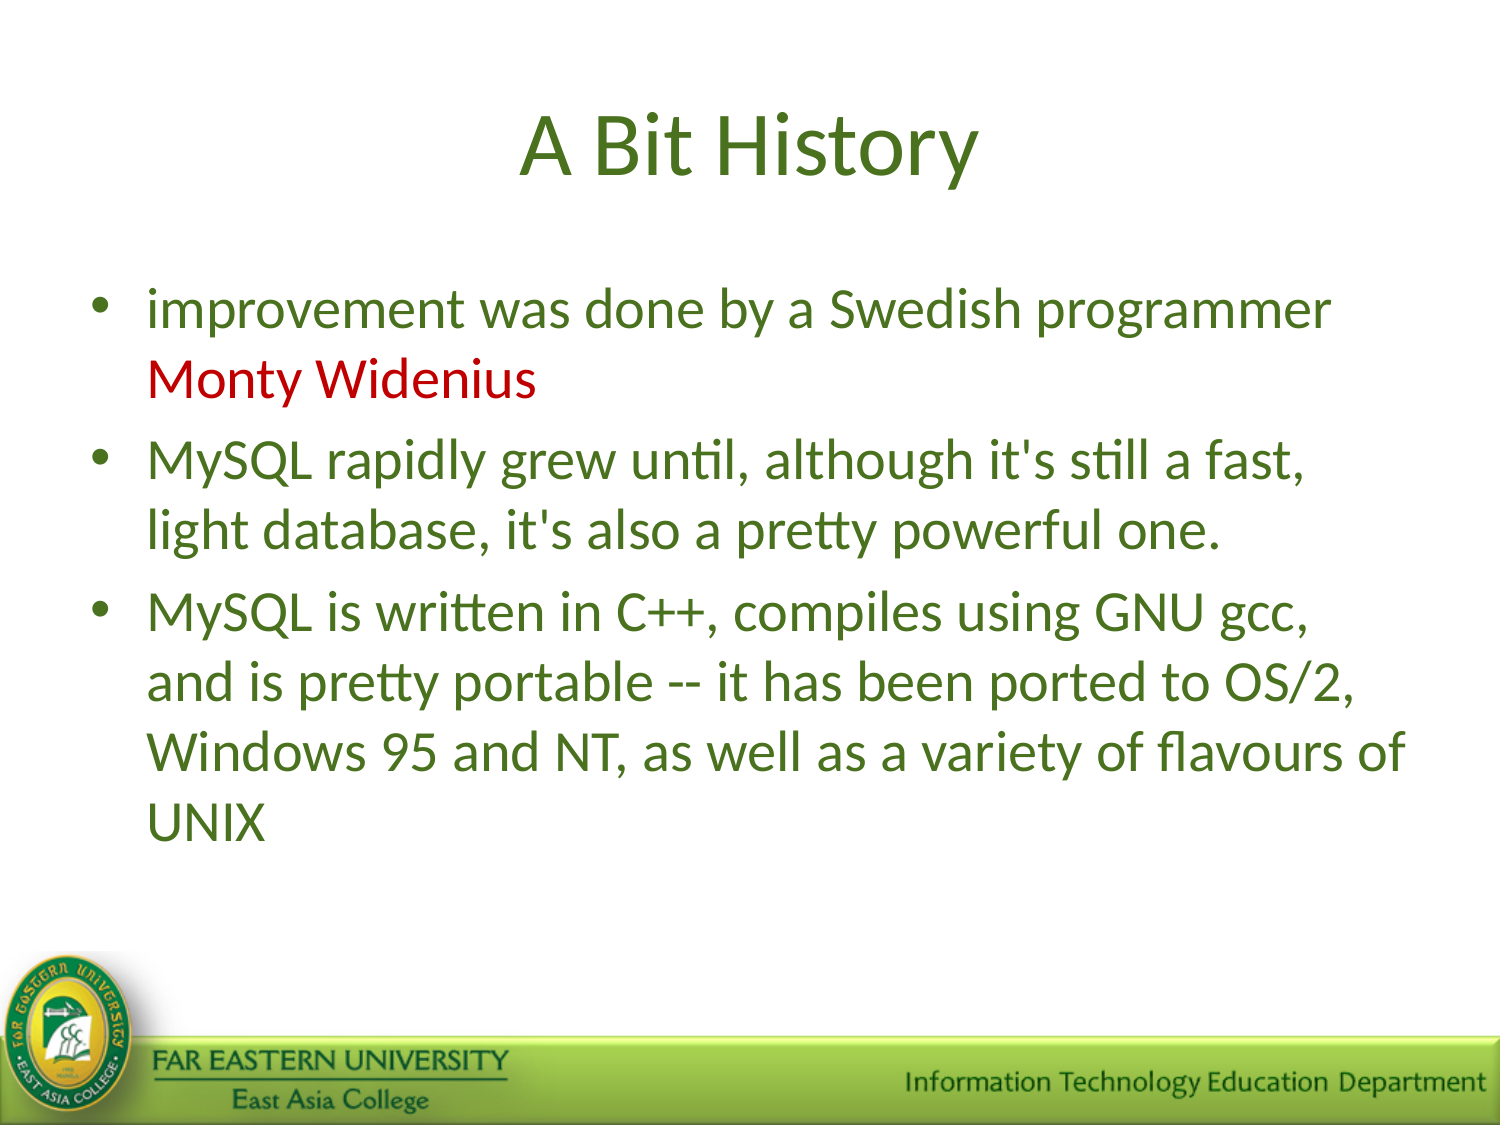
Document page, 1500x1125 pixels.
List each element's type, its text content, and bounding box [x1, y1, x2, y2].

list improvement was done by a Swedish programmer Monty Widenius MySQL rapidly grew until, although it's still a fast, light database, it's also a pretty powerful one. MySQL is written in C++, compiles using GNU gcc, and is pretty portable -- it has been ported to OS/2, Windows 95 and NT, as well as a variety of flavours of UNIX [74, 262, 1426, 1006]
title A Bit History [74, 44, 1426, 233]
picture [0, 951, 1500, 1125]
